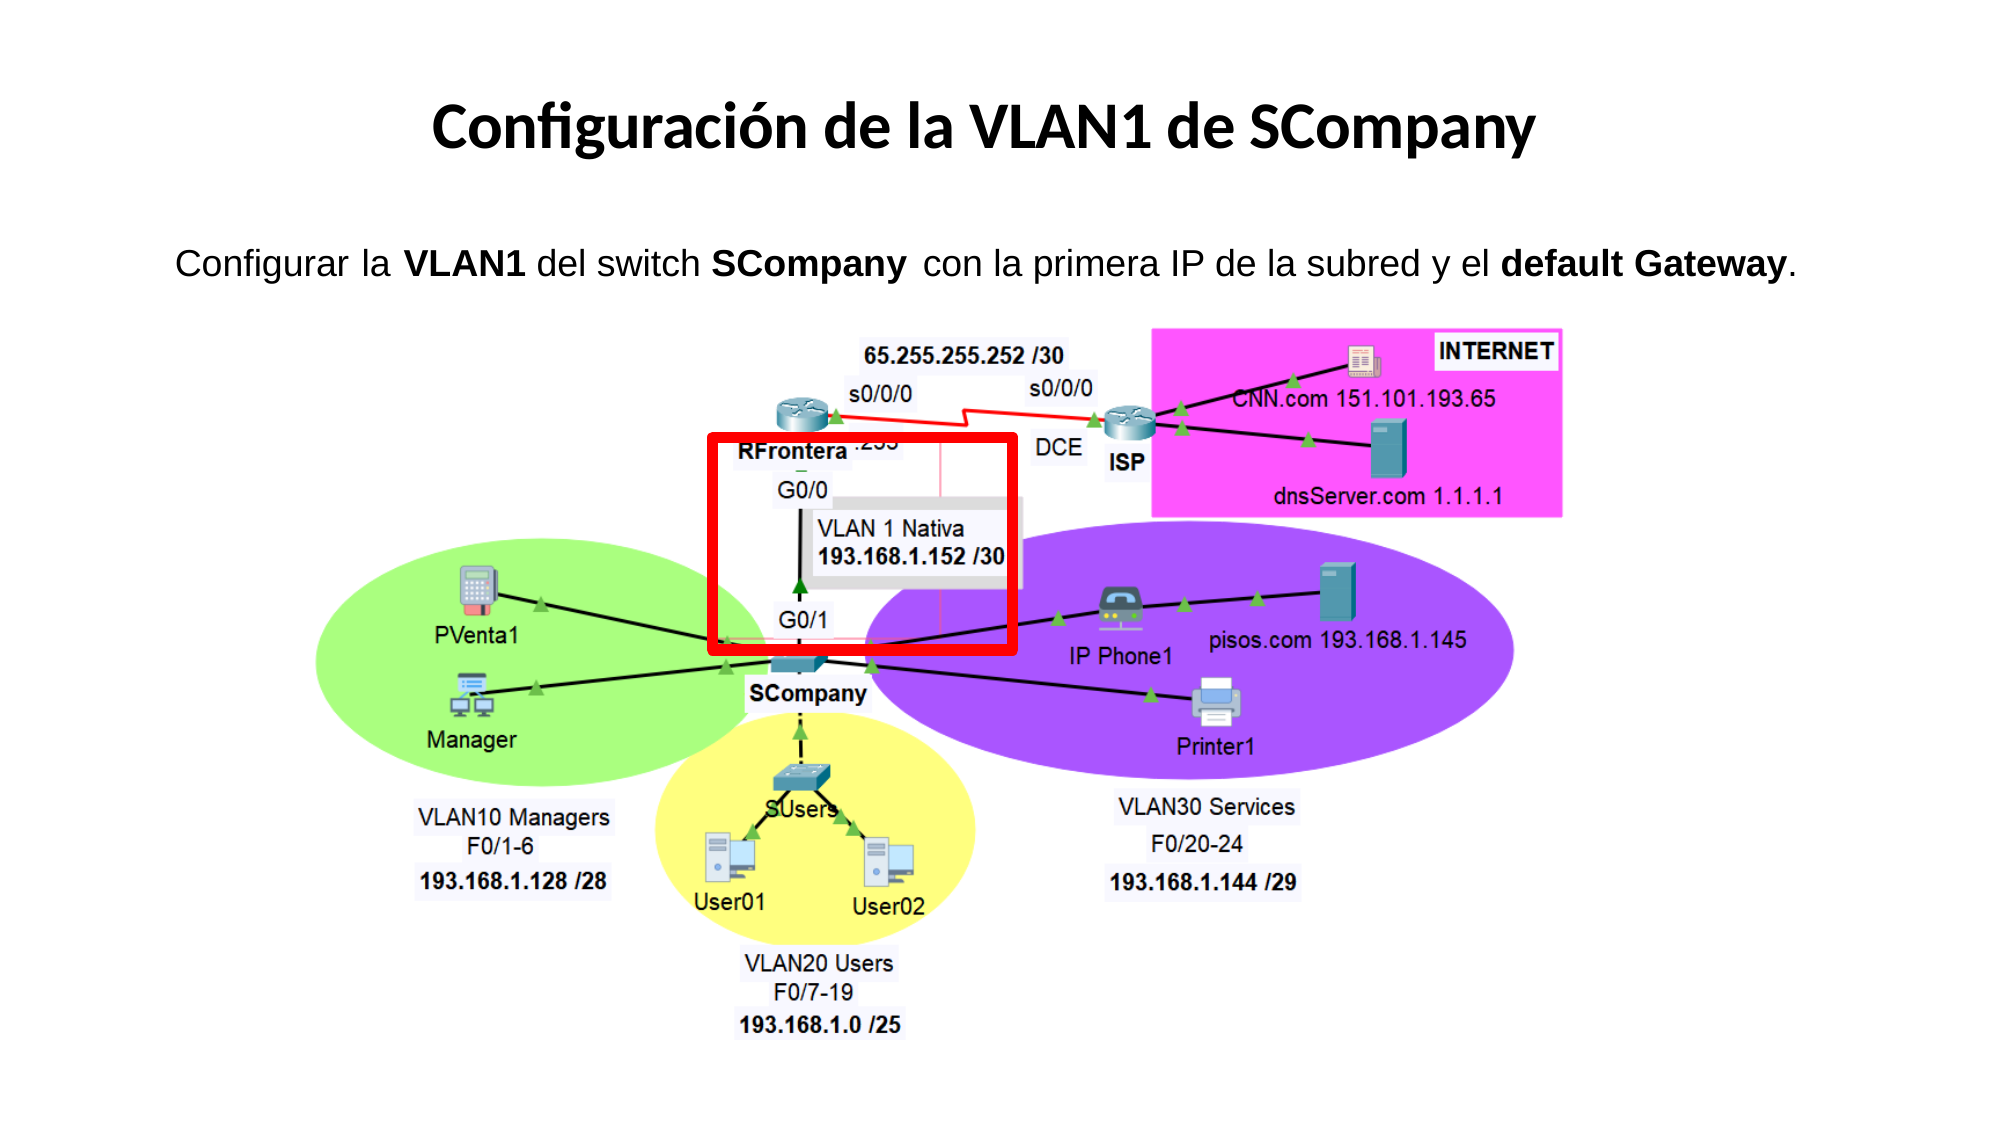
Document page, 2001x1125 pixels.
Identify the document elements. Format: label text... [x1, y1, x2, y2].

picture [305, 321, 1569, 1040]
text_box Configuración de la VLAN1 de SCompany [237, 82, 1731, 163]
text_box Configurar la VLAN1 del switch SCompany con la primera IP de la subred y el default Gateway. [160, 238, 1863, 292]
